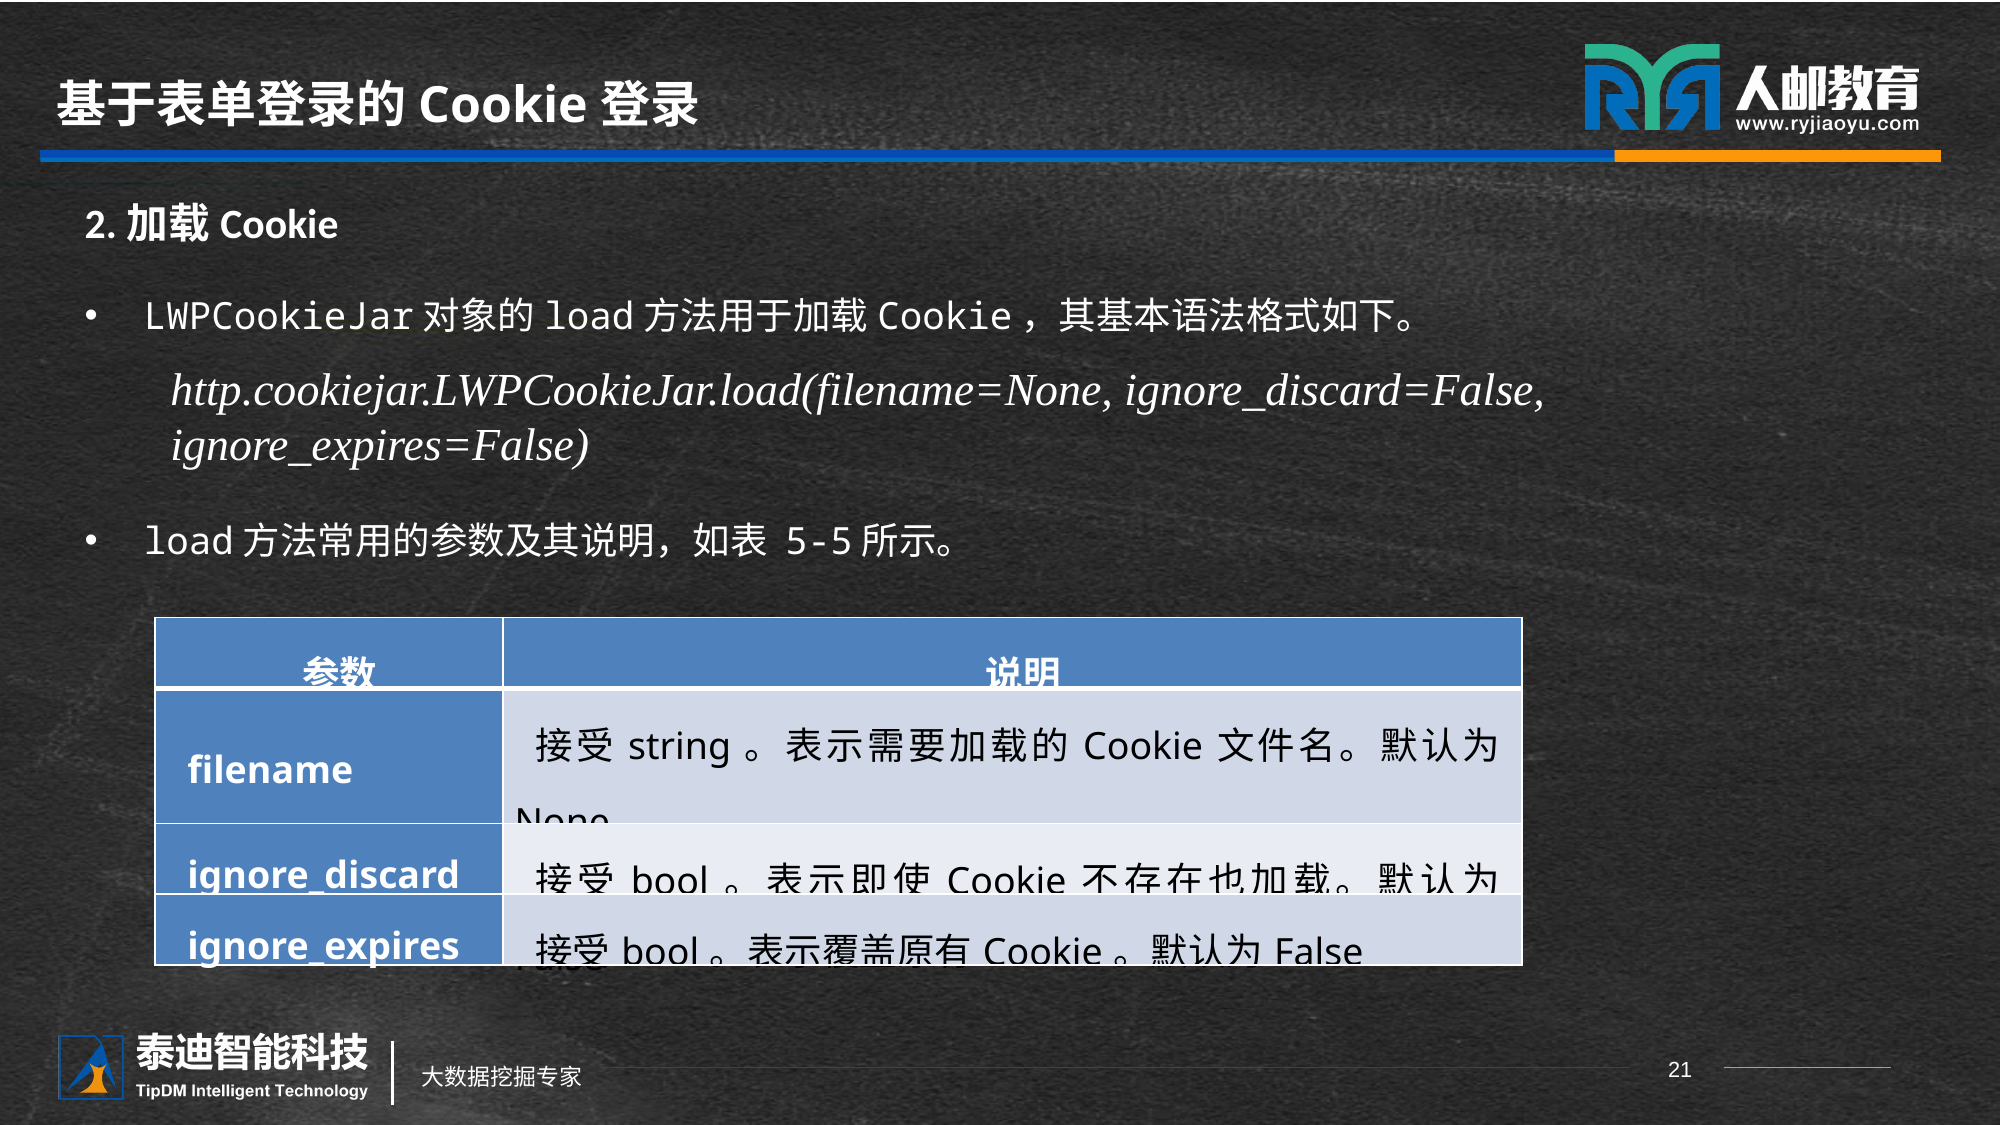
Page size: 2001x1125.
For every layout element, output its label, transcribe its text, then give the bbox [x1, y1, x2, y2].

text_box http.cookiejar.LWPCookieJar.load(filename=None, ignore_discard=False, ignore_expires=False) [96, 352, 1893, 477]
table_cell ignore_discard [156, 824, 502, 893]
picture [0, 2, 2000, 1125]
table_cell filename [156, 691, 502, 823]
list LWPCookieJar对象的load方法用于加载Cookie，其基本语法格式如下。 load方法常用的参数及其说明，如表 5-5所示。 [69, 262, 1892, 1010]
table_cell 接受bool。表示覆盖原有Cookie。默认为False [504, 895, 1521, 964]
title 基于表单登录的Cookie登录 [41, 58, 1842, 146]
table_cell 接受string。表示需要加载的Cookie文件名。默认为None [504, 691, 1521, 823]
list 2.加载Cookie [69, 186, 1892, 257]
table_header 参数 [156, 618, 502, 686]
table_cell 接受bool。表示即使Cookie不存在也加载。默认为False [504, 824, 1521, 893]
table_header 说明 [504, 618, 1521, 686]
table_cell ignore_expires [156, 895, 502, 964]
